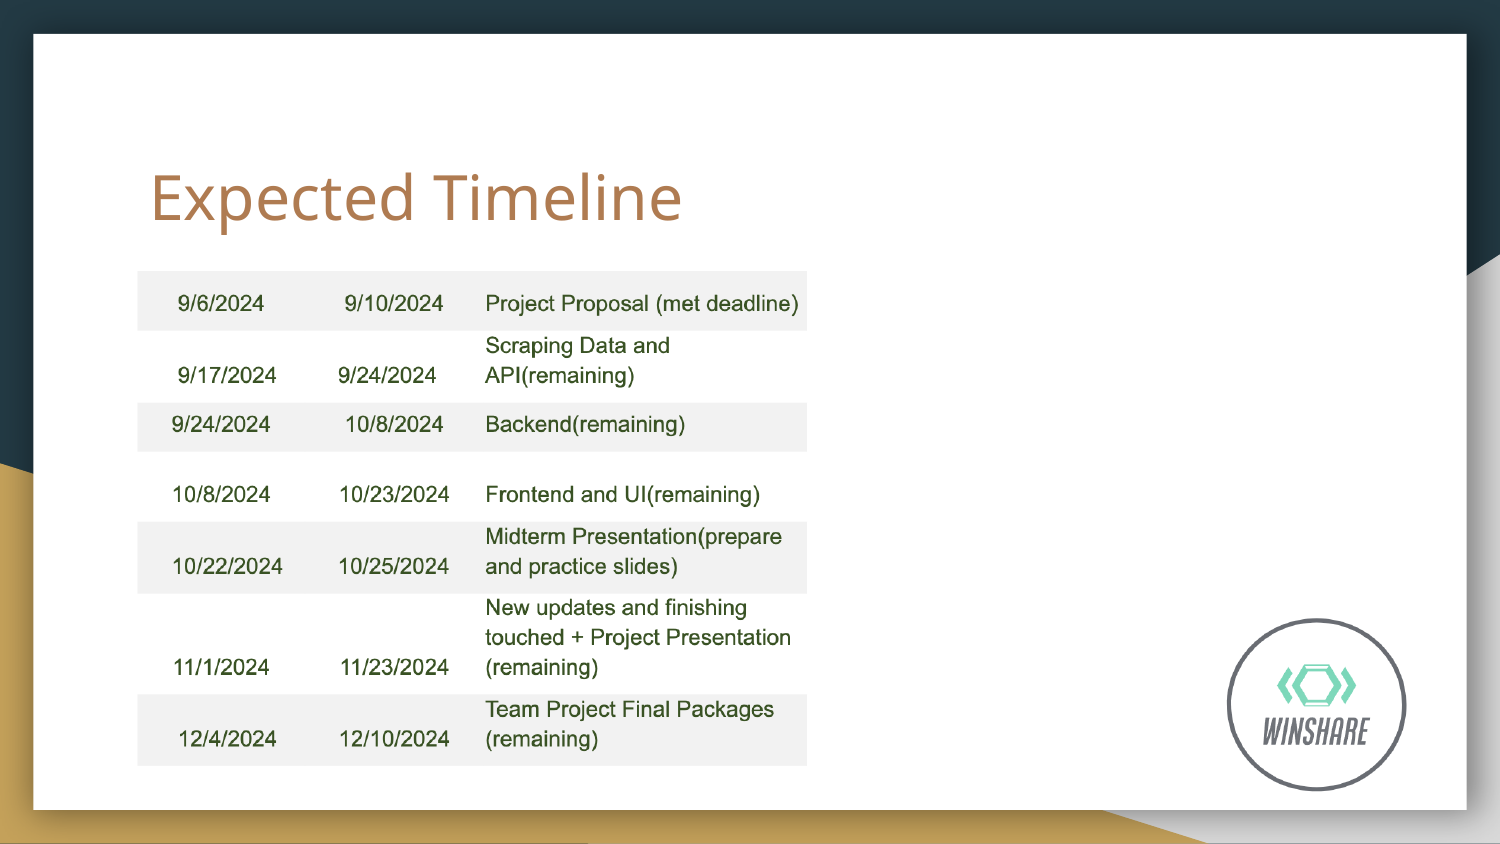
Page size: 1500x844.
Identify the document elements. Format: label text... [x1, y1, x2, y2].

title Expected Timeline [134, 138, 1366, 296]
picture [1165, 603, 1463, 809]
picture [134, 271, 808, 769]
